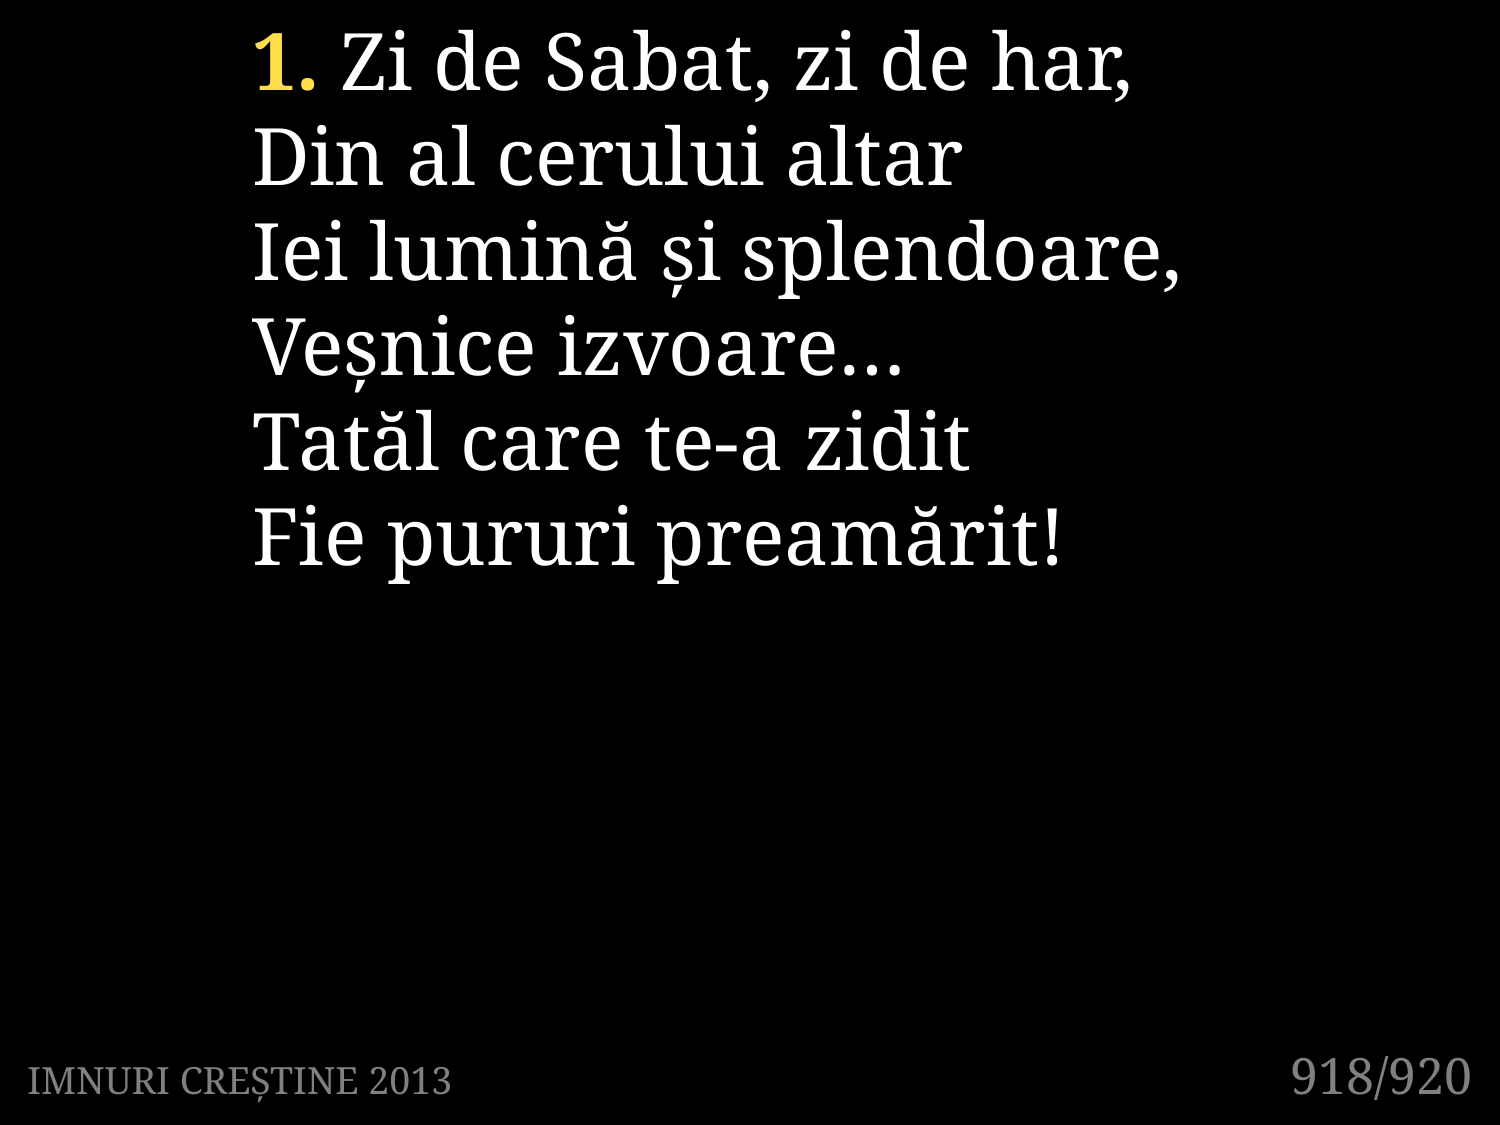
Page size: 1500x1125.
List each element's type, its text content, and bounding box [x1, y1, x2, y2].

text_box IMNURI CREȘTINE 2013 [12, 1049, 637, 1110]
text_box 1. Zi de Sabat, zi de har, Din al cerului altar Iei lumină și splendoare, Veșnice izvoare… Tatăl care te-a zidit Fie pururi preamărit! [237, 3, 1500, 589]
text_box 918/920 [637, 1037, 1488, 1113]
